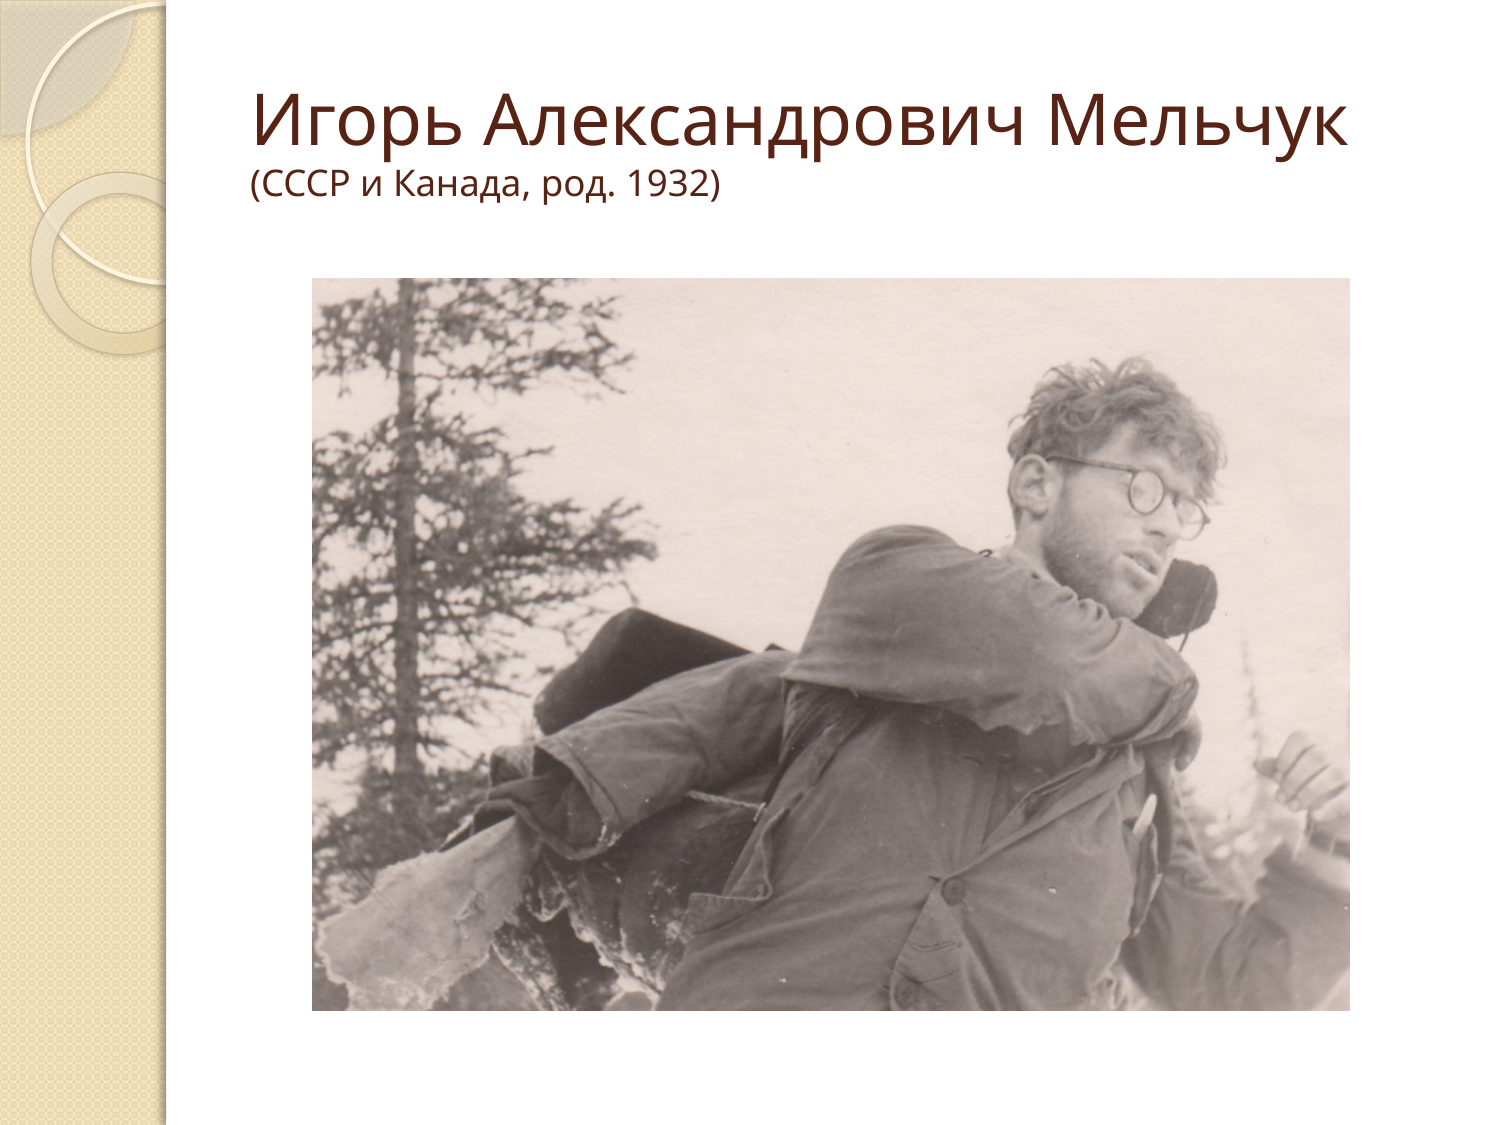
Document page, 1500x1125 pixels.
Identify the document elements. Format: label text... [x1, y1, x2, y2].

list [312, 278, 1350, 1011]
title Игорь Александрович Мельчук (СССР и Канада, род. 1932) [235, 45, 1466, 233]
